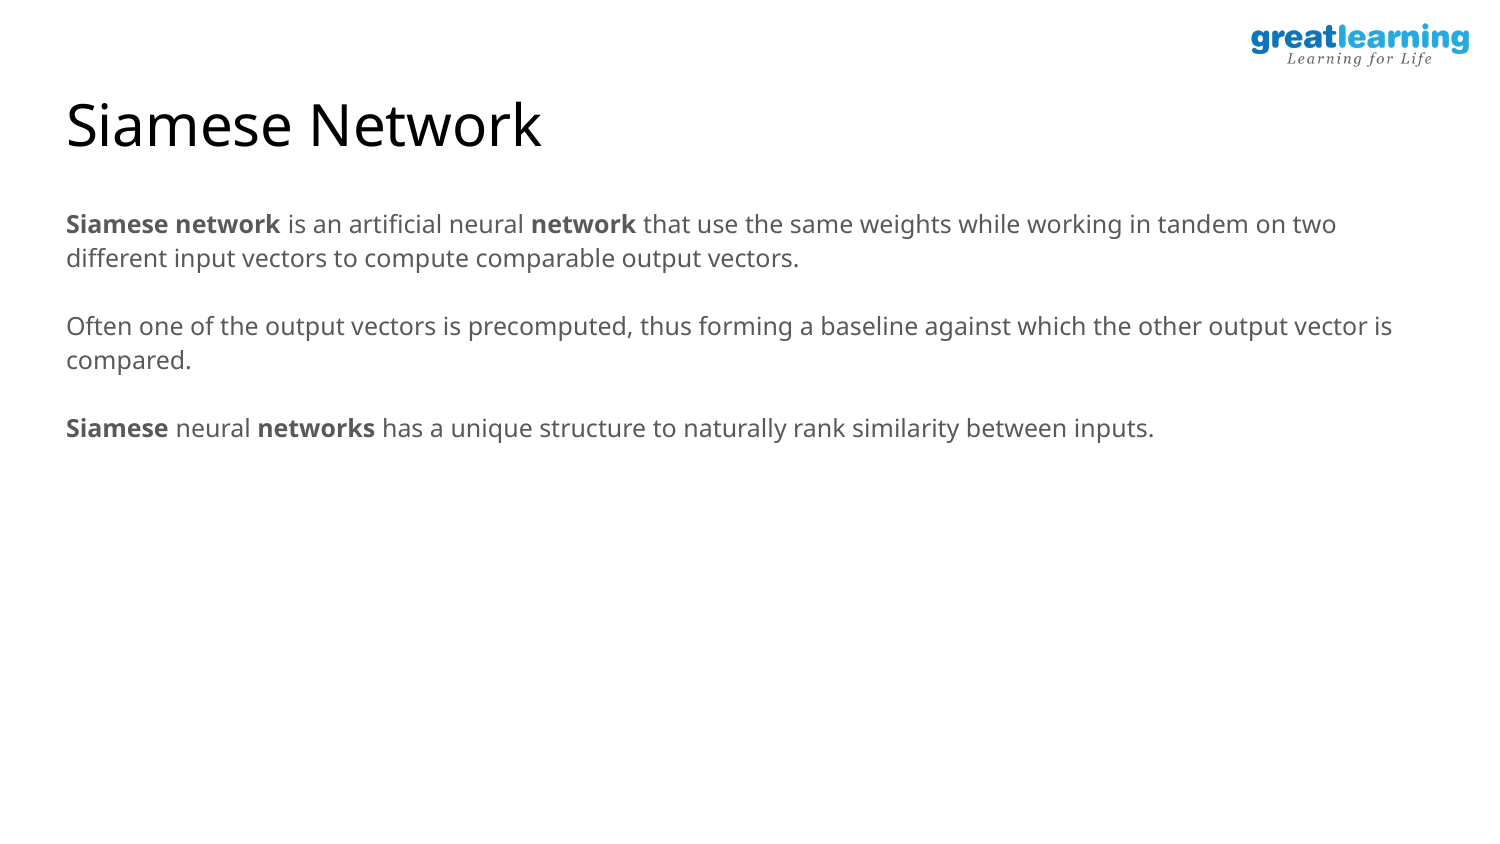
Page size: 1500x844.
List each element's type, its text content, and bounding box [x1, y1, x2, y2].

list Siamese network is an artificial neural network that use the same weights while working in tandem on two different input vectors to compute comparable output vectors. Often one of the output vectors is precomputed, thus forming a baseline against which the other output vector is compared. Siamese neural networks has a unique structure to naturally rank similarity between inputs. [51, 189, 1449, 750]
title Siamese Network [51, 72, 1449, 167]
picture [1251, 23, 1469, 67]
